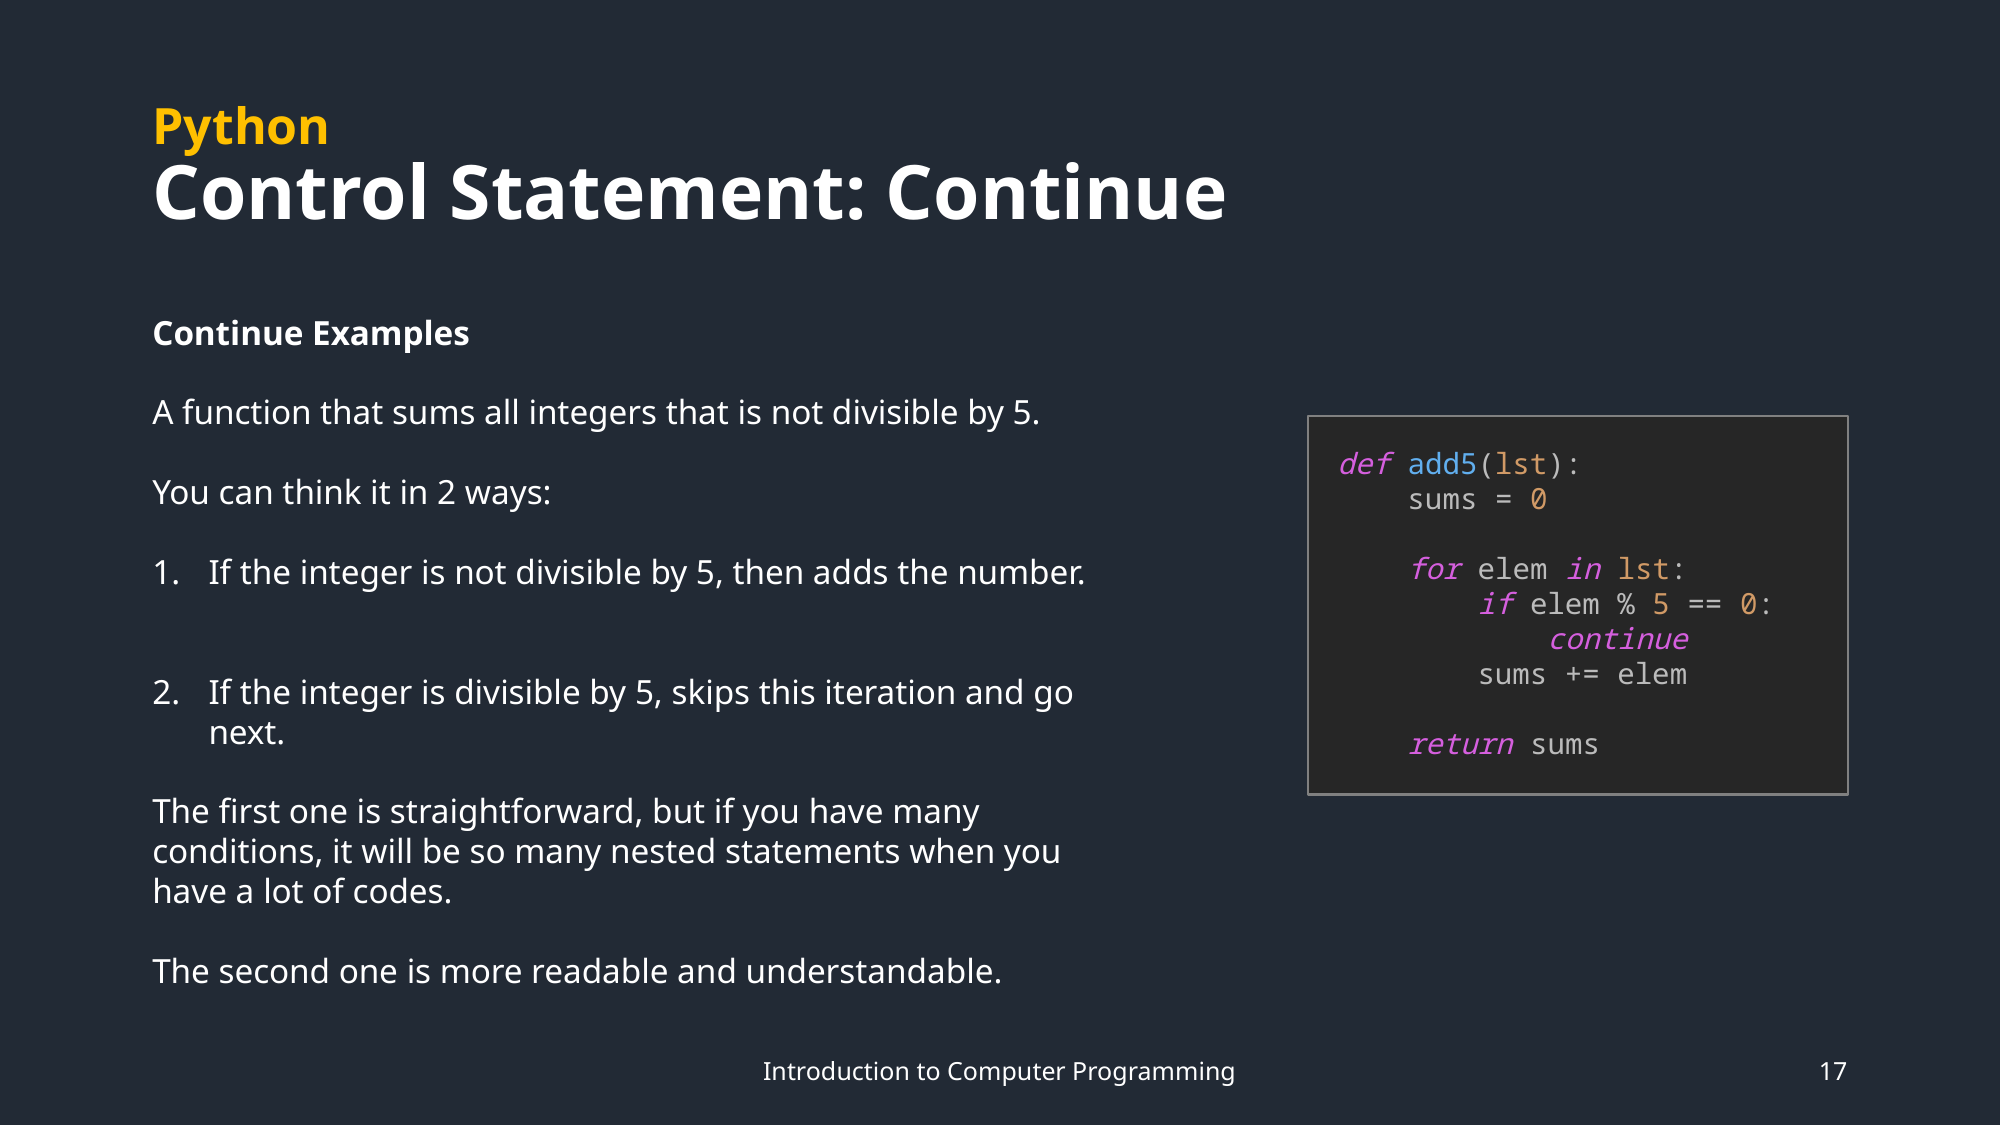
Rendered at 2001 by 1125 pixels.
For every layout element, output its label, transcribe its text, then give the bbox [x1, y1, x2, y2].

text_box def add5(lst): sums = 0 for elem in lst: if elem % 5 == 0: continue sums += elem return sums [1308, 415, 1849, 795]
title Python Control Statement: Continue [137, 59, 1863, 278]
text_box Continue Examples A function that sums all integers that is not divisible by 5. You can think it in 2 ways: If the integer is not divisible by 5, then adds the number. If the integer is divisible by 5, skips this iteration and go next. The first one is straightforward, but if you have many conditions, it will be so many nested statements when you have a lot of codes. The second one is more readable and understandable. [137, 304, 1142, 998]
footer Introduction to Computer Programming [662, 1042, 1338, 1103]
slide_number 17 [1412, 1042, 1863, 1103]
